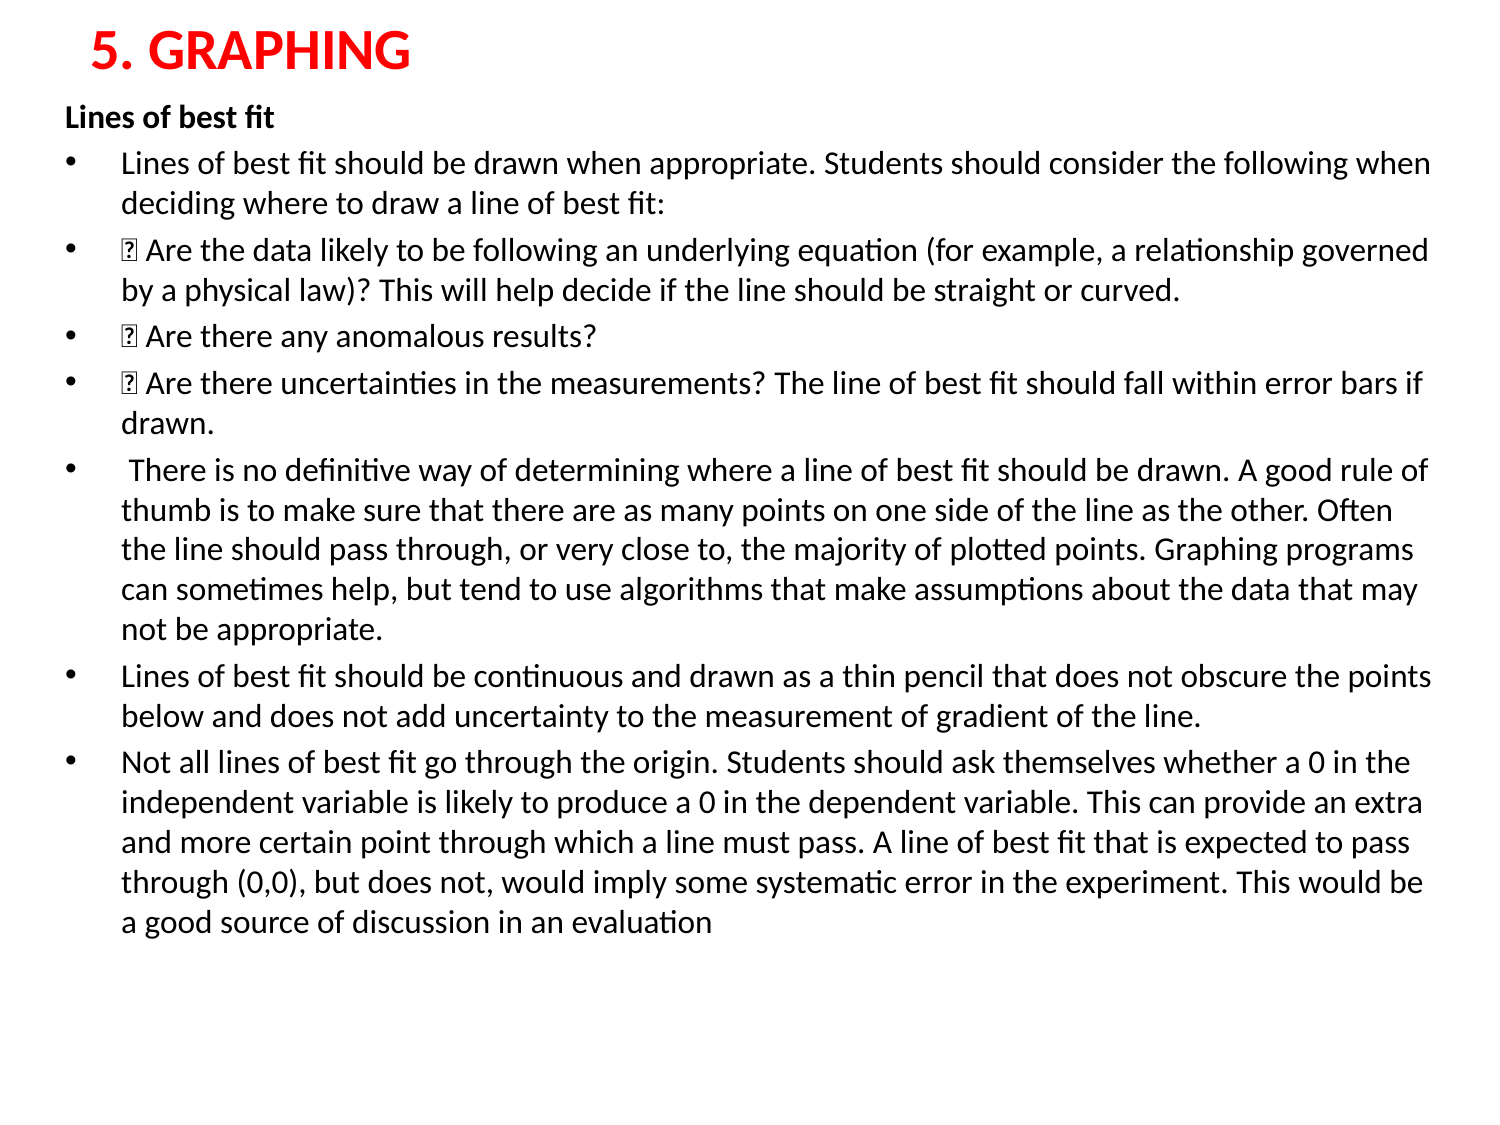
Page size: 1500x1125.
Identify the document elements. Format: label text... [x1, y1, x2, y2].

title 5. GRAPHING [75, 0, 550, 93]
list Lines of best fit Lines of best fit should be drawn when appropriate. Students should consider the following when deciding where to draw a line of best fit:  Are the data likely to be following an underlying equation (for example, a relationship governed by a physical law)? This will help decide if the line should be straight or curved.  Are there any anomalous results?  Are there uncertainties in the measurements? The line of best fit should fall within error bars if drawn. There is no definitive way of determining where a line of best fit should be drawn. A good rule of thumb is to make sure that there are as many points on one side of the line as the other. Often the line should pass through, or very close to, the majority of plotted points. Graphing programs can sometimes help, but tend to use algorithms that make assumptions about the data that may not be appropriate. Lines of best fit should be continuous and drawn as a thin pencil that does not obscure the points below and does not add uncertainty to the measurement of gradient of the line. Not all lines of best fit go through the origin. Students should ask themselves whether a 0 in the independent variable is likely to produce a 0 in the dependent variable. This can provide an extra and more certain point through which a line must pass. A line of best fit that is expected to pass through (0,0), but does not, would imply some systematic error in the experiment. This would be a good source of discussion in an evaluation [50, 87, 1463, 1088]
